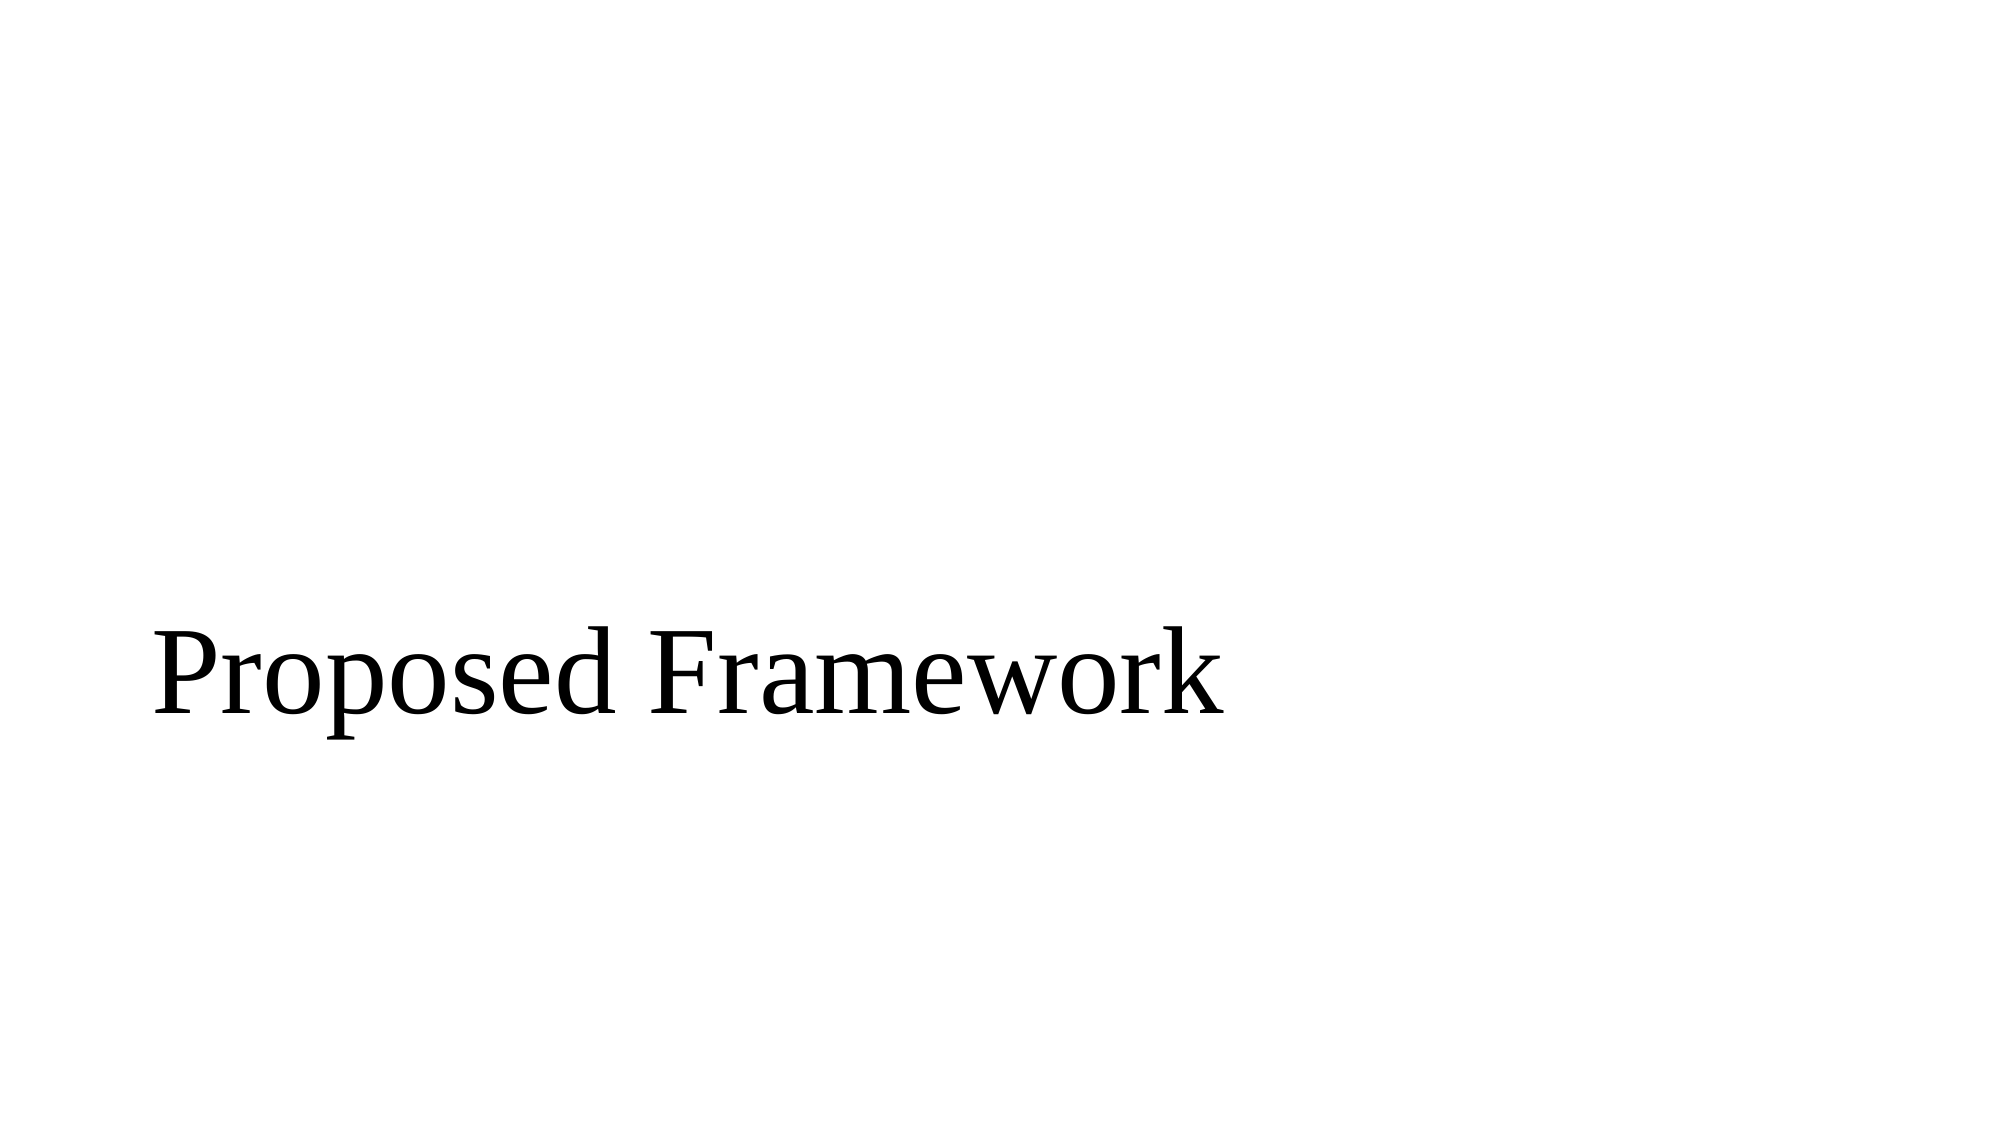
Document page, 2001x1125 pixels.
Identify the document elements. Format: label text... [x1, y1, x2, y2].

title Proposed Framework [136, 280, 1862, 749]
